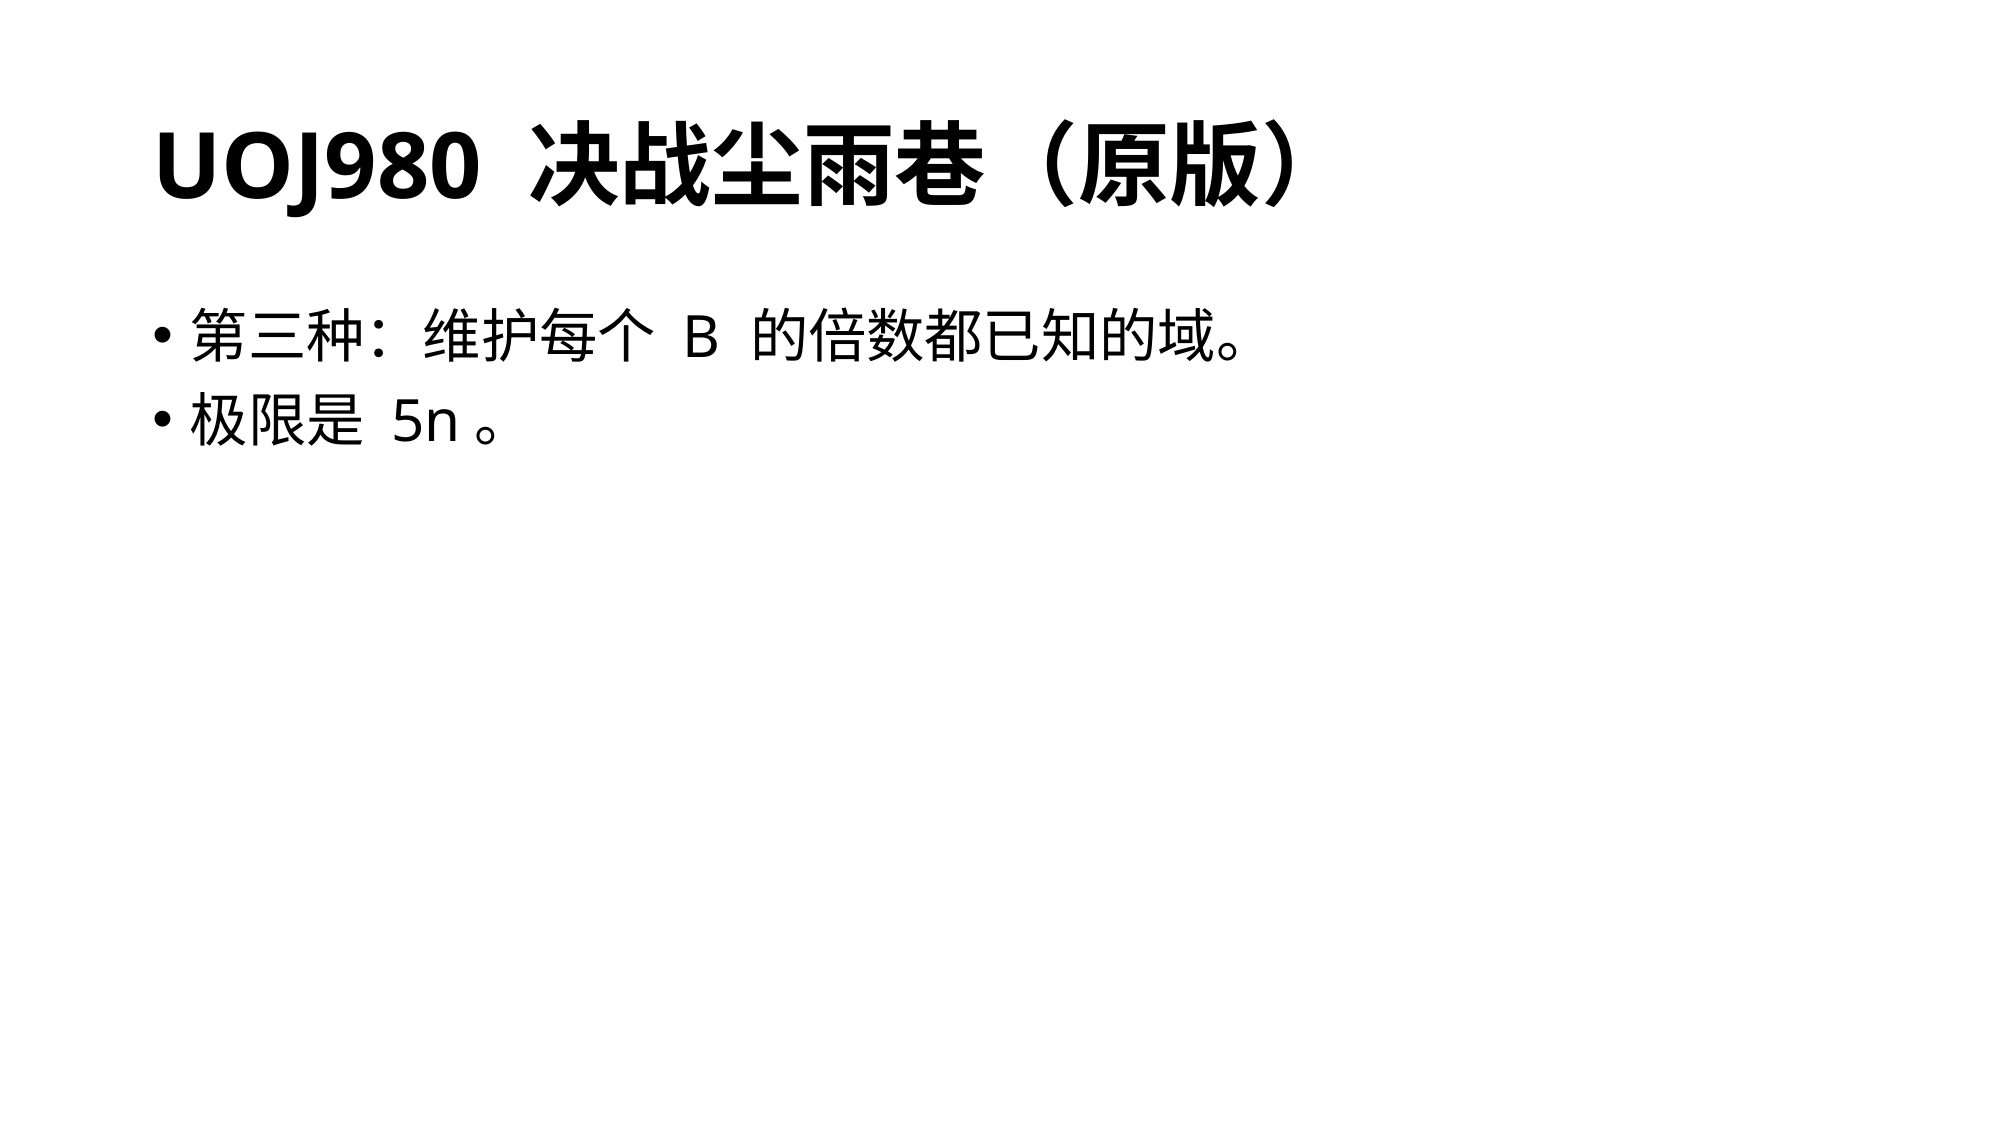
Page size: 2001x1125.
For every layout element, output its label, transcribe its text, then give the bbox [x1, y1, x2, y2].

list 第三种：维护每个 B 的倍数都已知的域。 极限是 5n。 [137, 299, 1863, 1014]
title UOJ980 决战尘雨巷（原版） [137, 59, 1863, 278]
